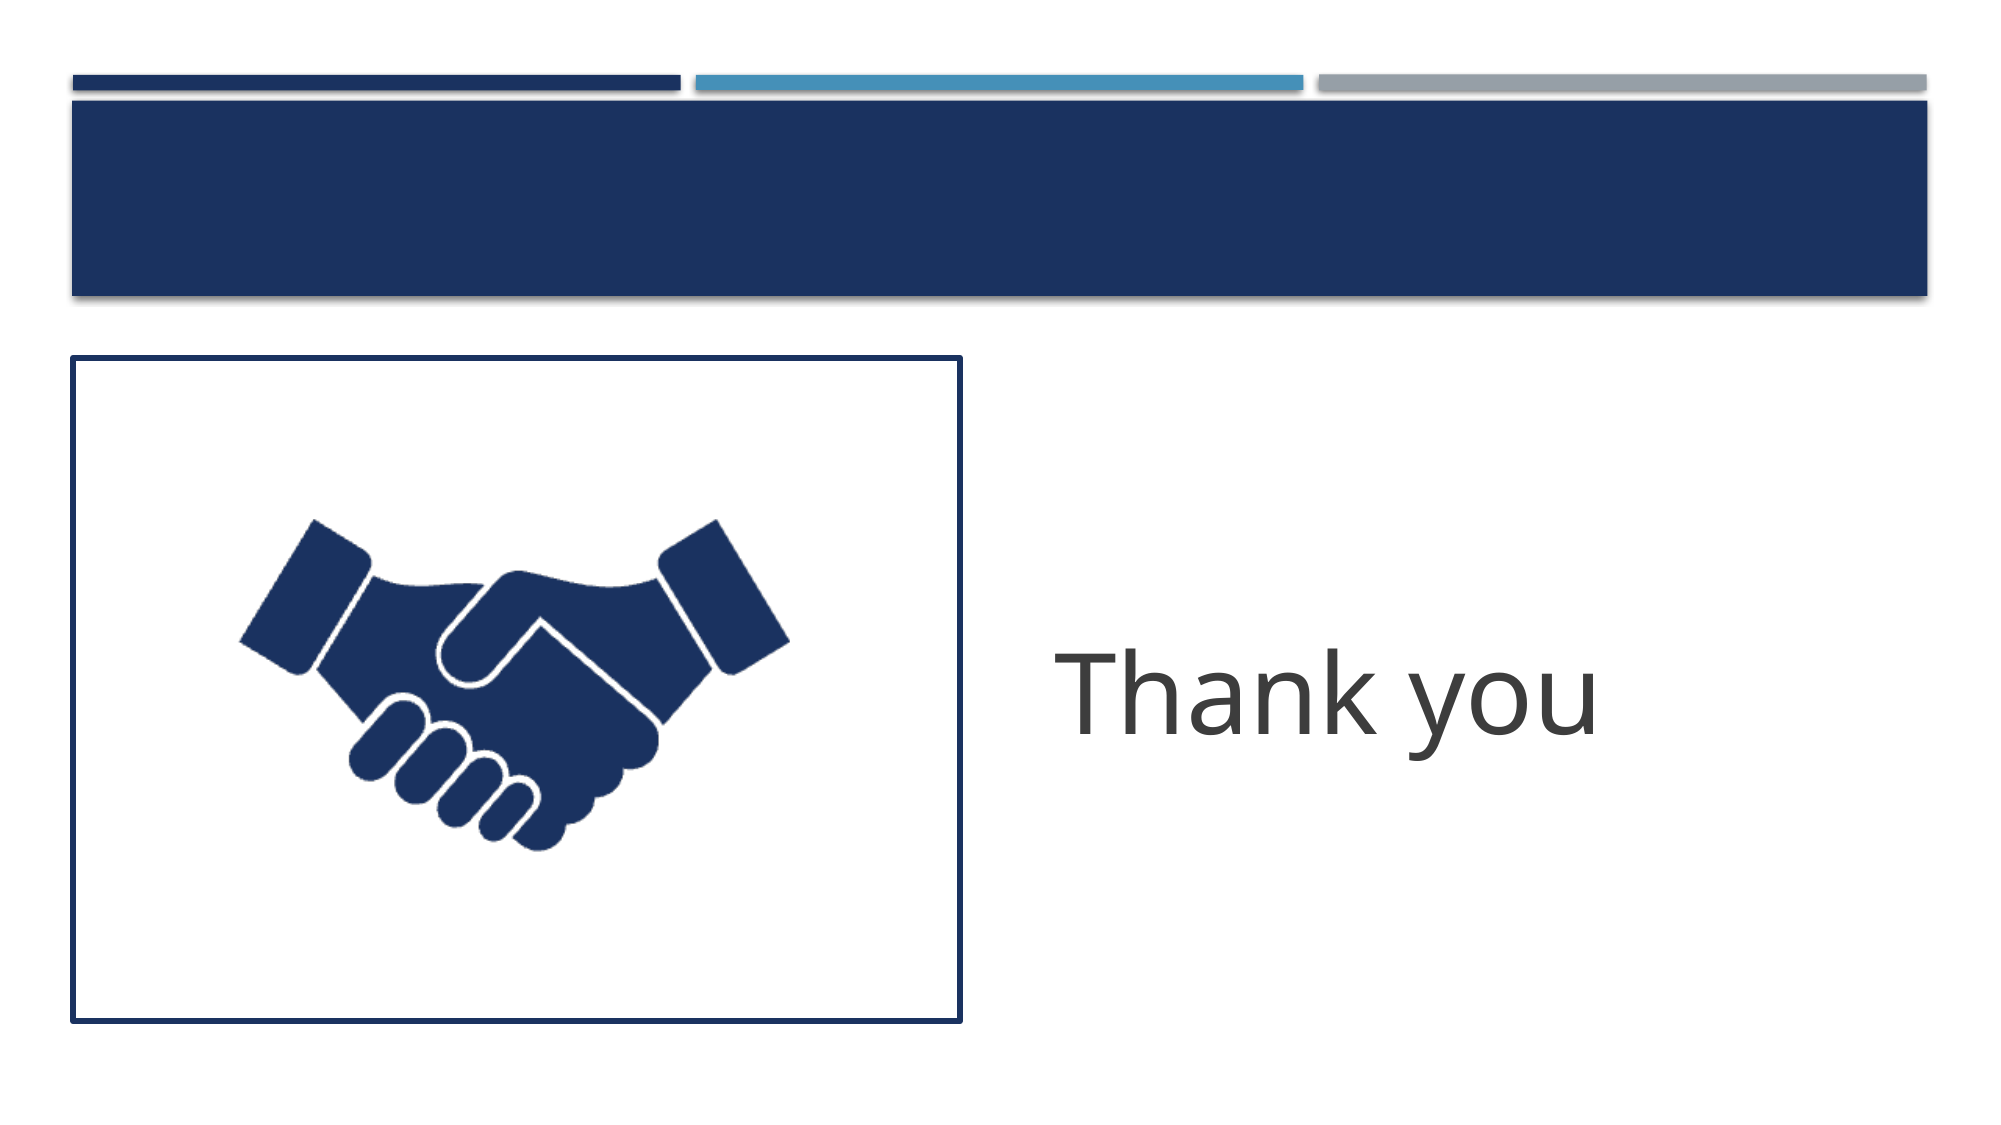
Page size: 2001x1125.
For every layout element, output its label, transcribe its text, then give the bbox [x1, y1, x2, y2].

list Thank you [1039, 357, 1905, 1022]
text_box [71, 356, 962, 1023]
picture [215, 386, 815, 987]
